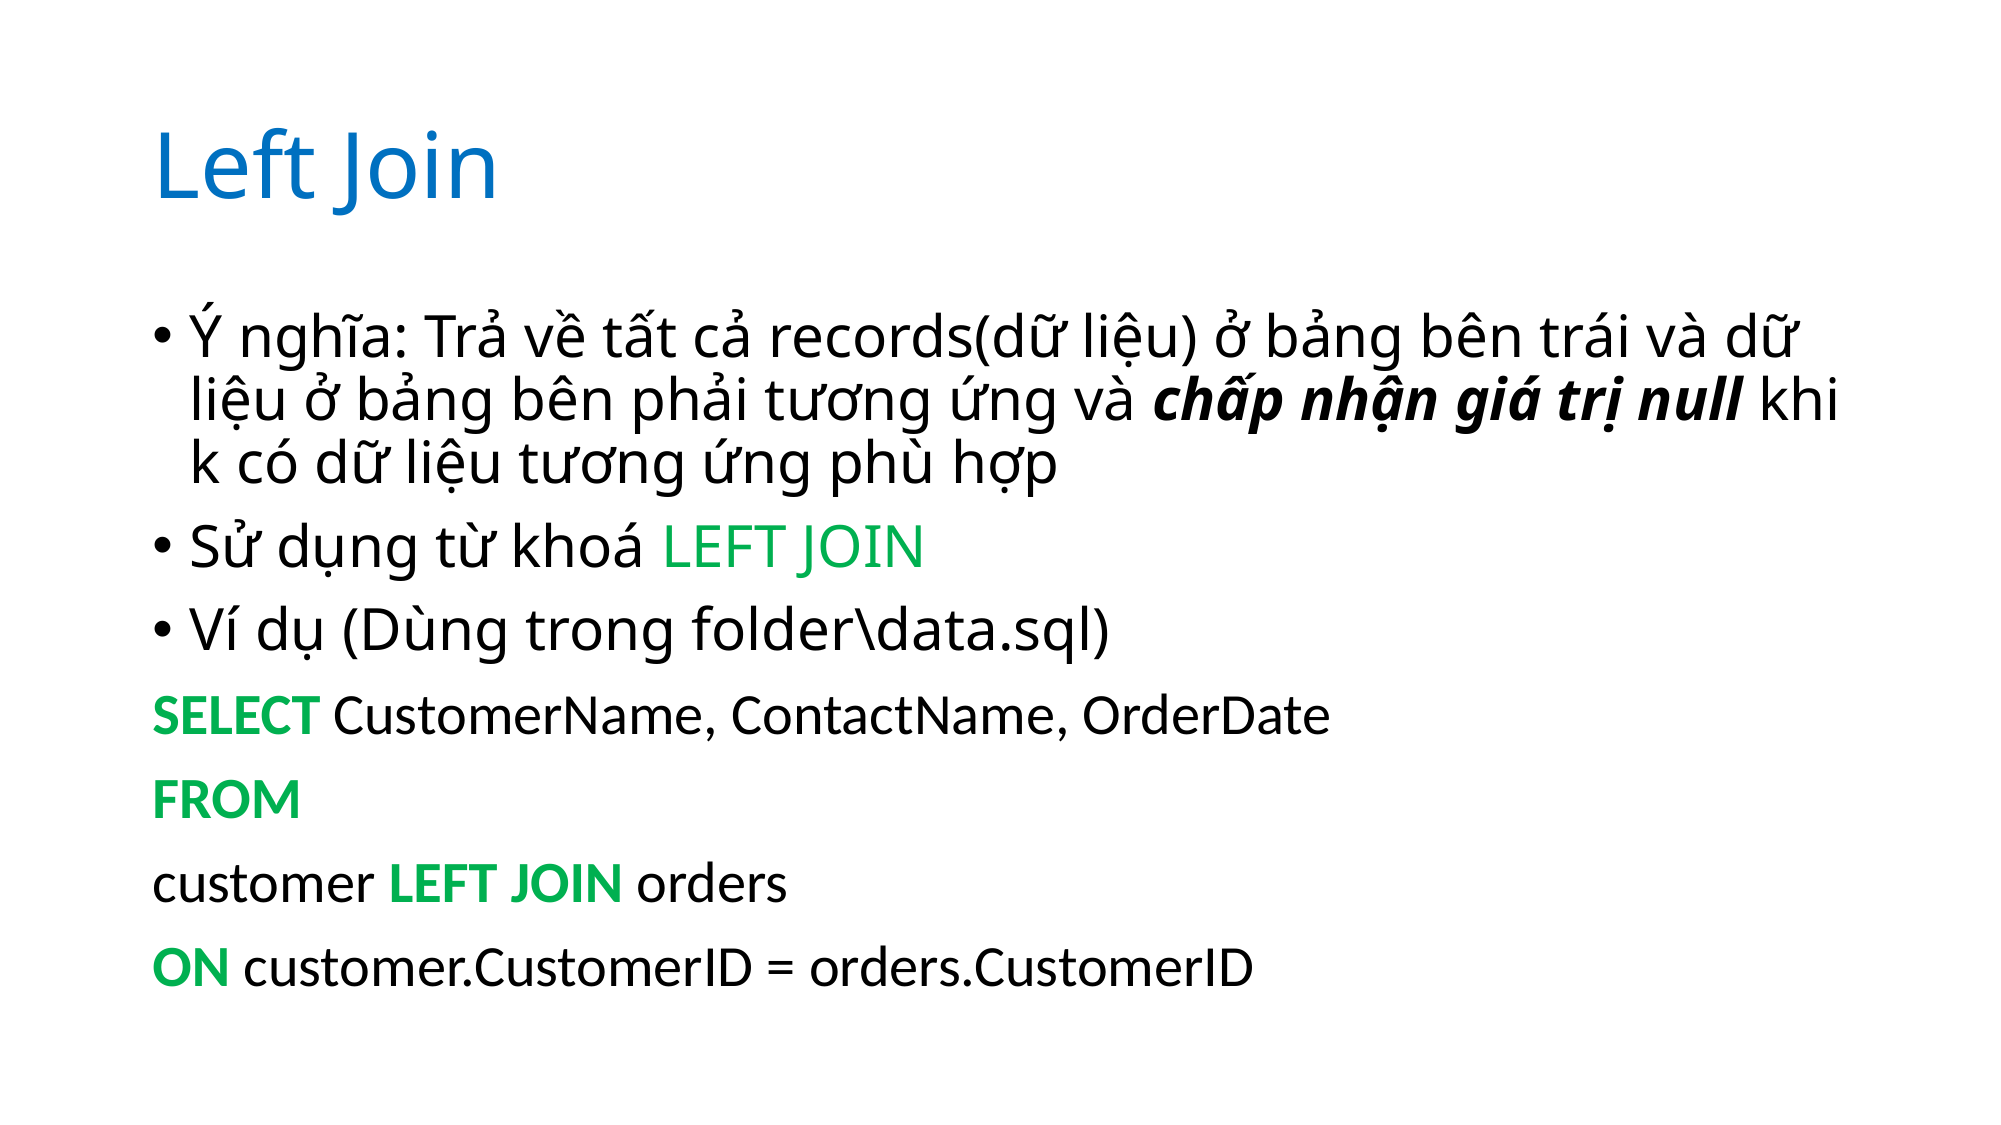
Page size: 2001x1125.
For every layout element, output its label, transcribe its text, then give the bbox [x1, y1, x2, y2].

title Left Join [137, 59, 1863, 278]
list Ý nghĩa: Trả về tất cả records(dữ liệu) ở bảng bên trái và dữ liệu ở bảng bên phải tương ứng và chấp nhận giá trị null khi k có dữ liệu tương ứng phù hợp Sử dụng từ khoá LEFT JOIN Ví dụ (Dùng trong folder\data.sql) SELECT CustomerName, ContactName, OrderDate FROM customer LEFT JOIN orders ON customer.CustomerID = orders.CustomerID [137, 299, 1863, 1014]
